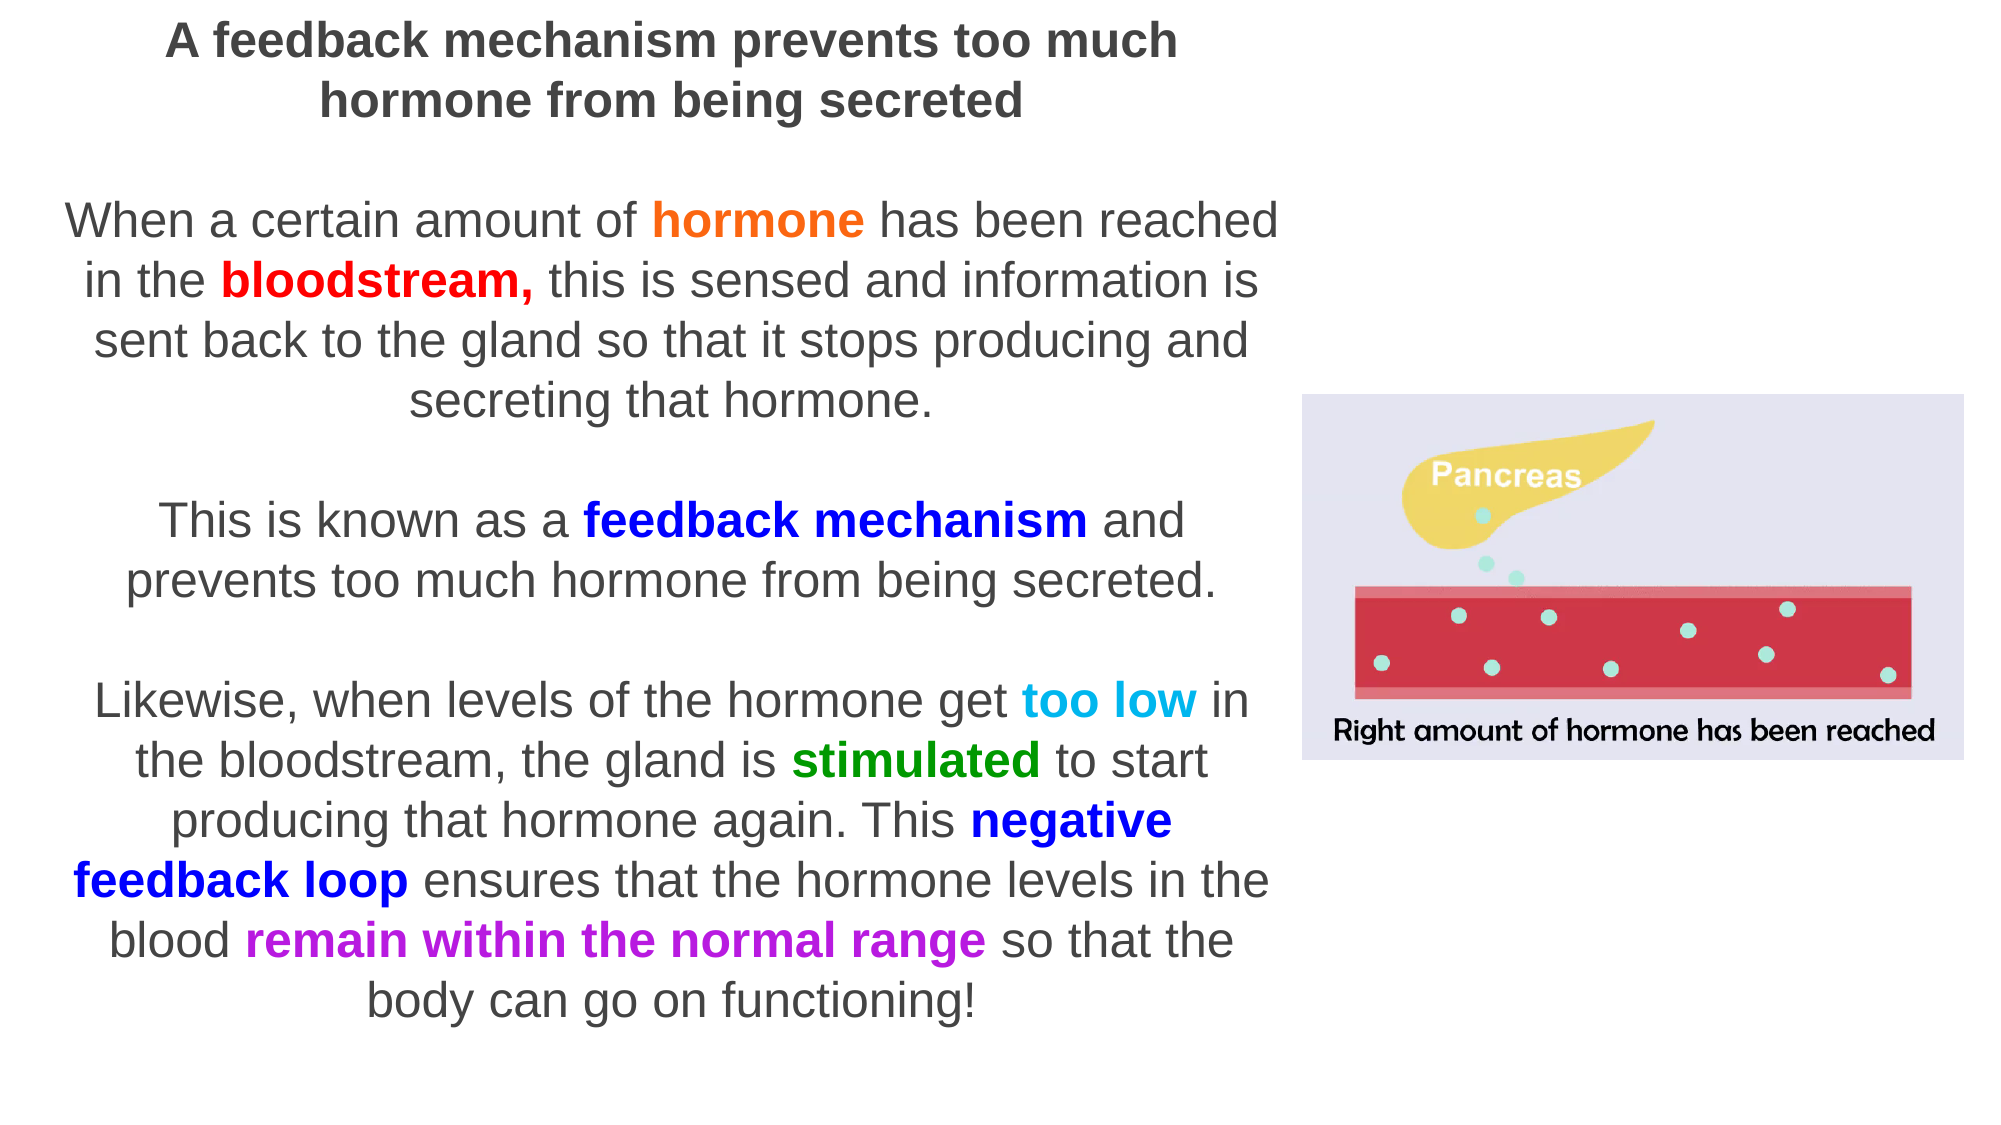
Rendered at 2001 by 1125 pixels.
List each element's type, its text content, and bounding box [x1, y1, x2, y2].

text_box A feedback mechanism prevents too much hormone from being secreted When a certain amount of hormone has been reached in the bloodstream, this is sensed and information is sent back to the gland so that it stops producing and secreting that hormone. This is known as a feedback mechanism and prevents too much hormone from being secreted. Likewise, when levels of the hormone get too low in the bloodstream, the gland is stimulated to start producing that hormone again. This negative feedback loop ensures that the hormone levels in the blood remain within the normal range so that the body can go on functioning! [41, 0, 1303, 1035]
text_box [1302, 393, 1965, 761]
